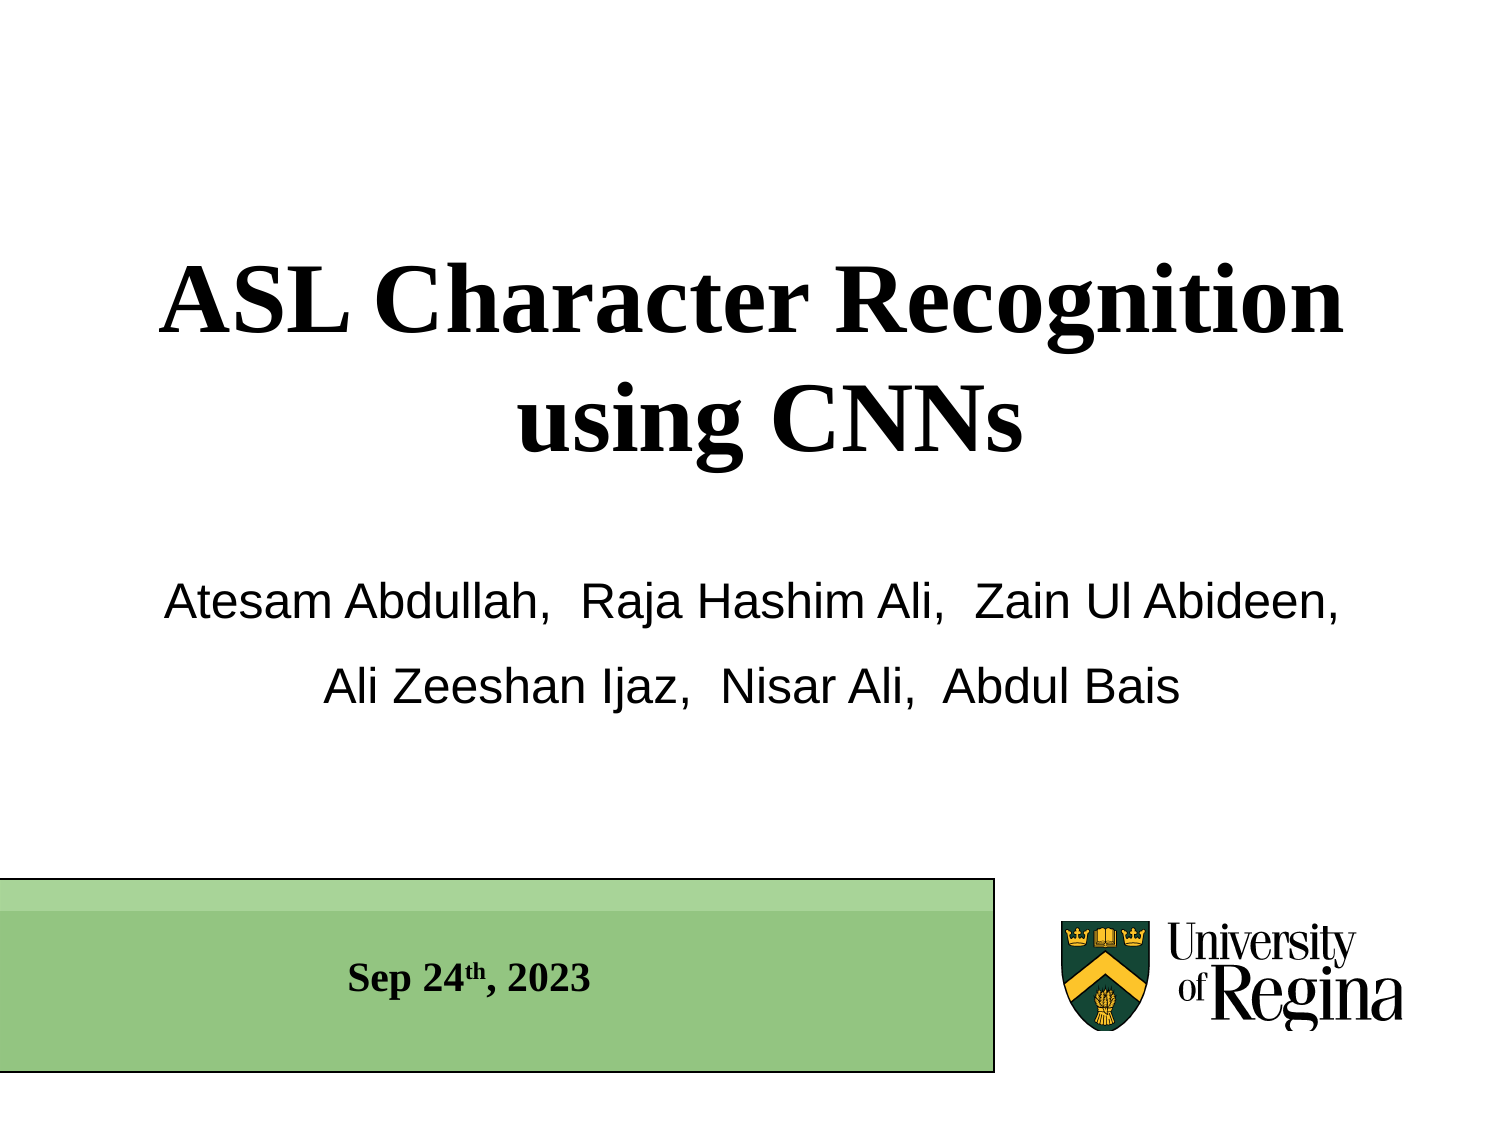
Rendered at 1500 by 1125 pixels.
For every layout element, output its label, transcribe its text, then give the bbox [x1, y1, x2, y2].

list Sep 24th, 2023 [47, 948, 891, 1041]
list ASL Character Recognition using CNNs [147, 232, 1358, 396]
list Atesam Abdullah, Raja Hashim Ali, Zain Ul Abideen, Ali Zeeshan Ijaz, Nisar Ali, Abdul Bais [140, 544, 1365, 773]
picture [1061, 921, 1403, 1031]
picture [0, 880, 993, 1071]
